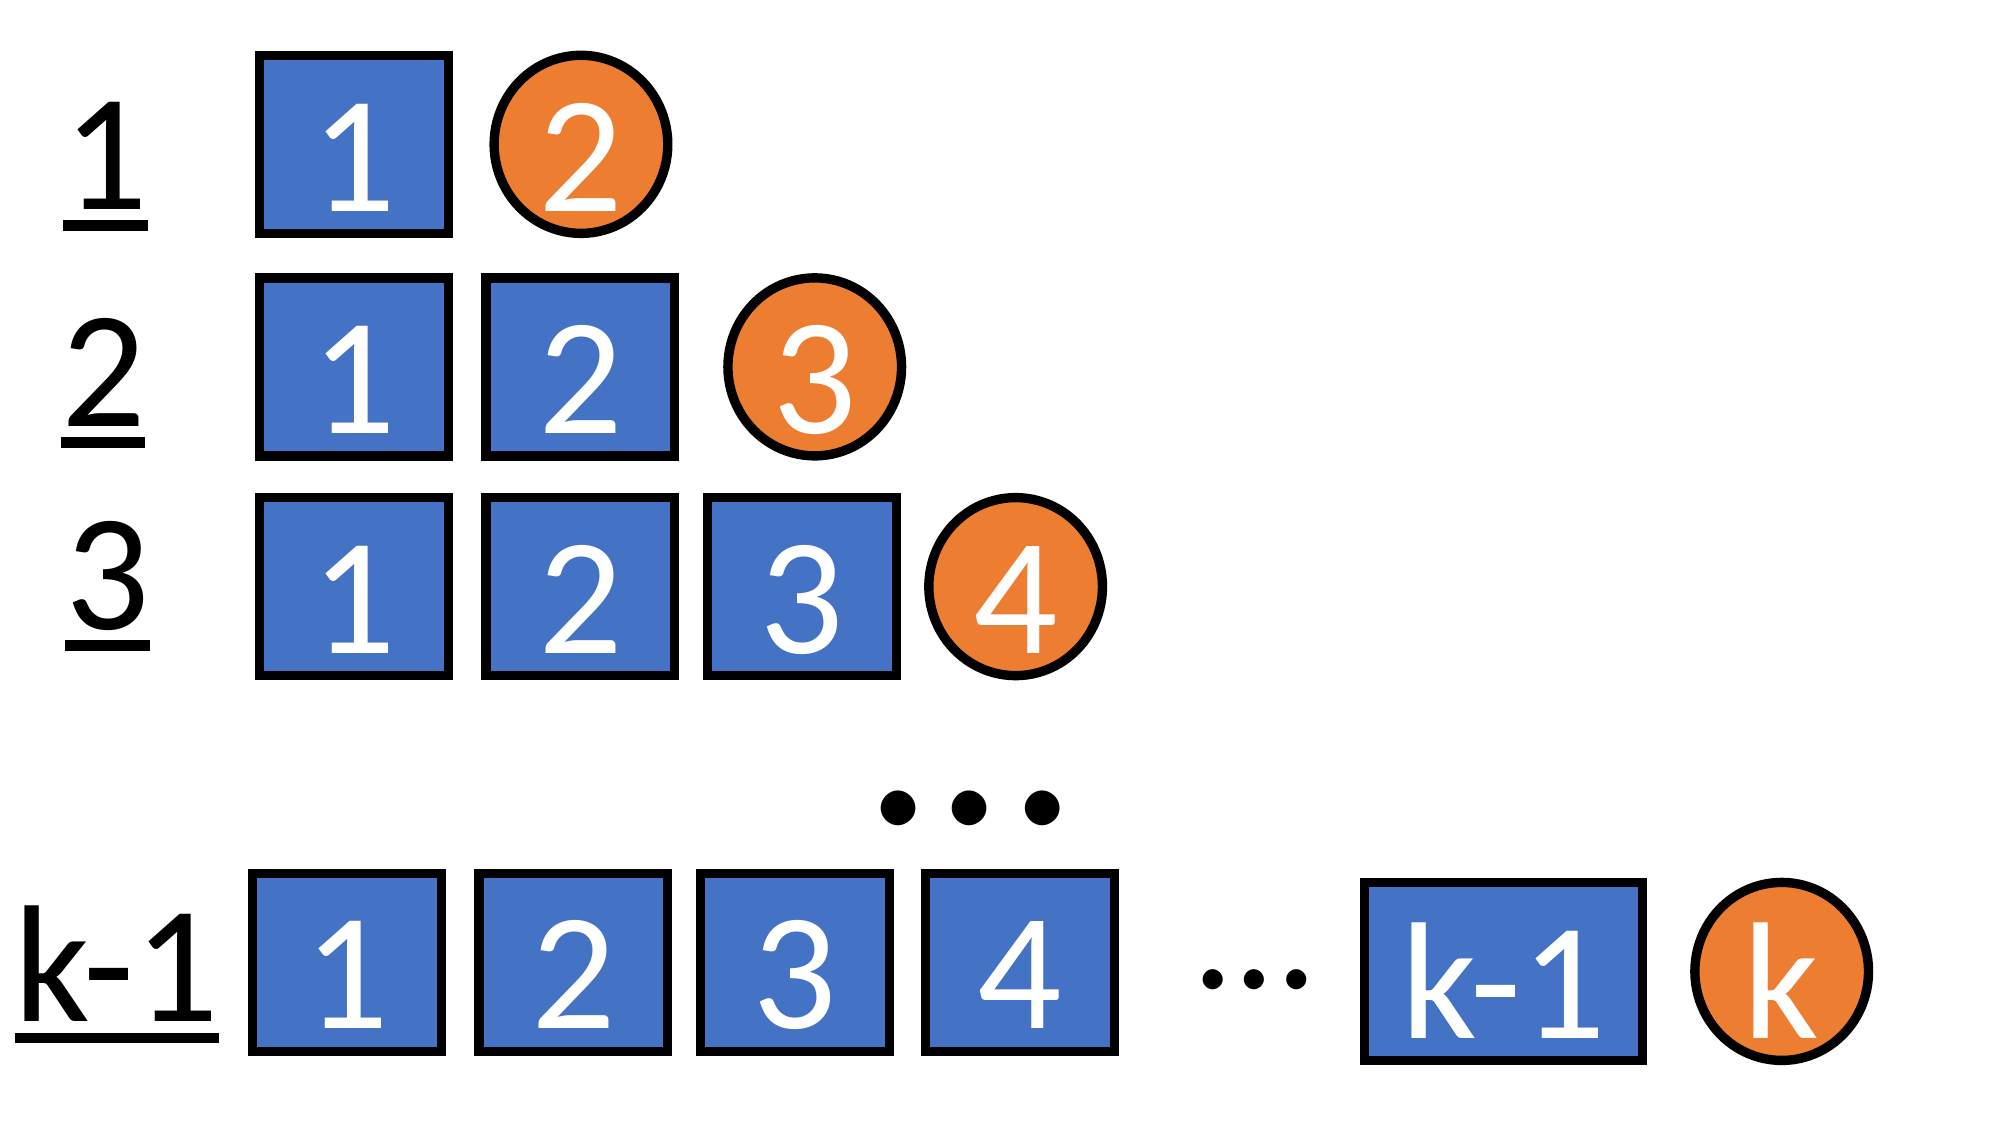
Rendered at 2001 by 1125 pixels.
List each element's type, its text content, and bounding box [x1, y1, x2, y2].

text_box 3 [50, 455, 165, 671]
text_box k-1 [0, 847, 235, 1063]
text_box 1 [252, 872, 443, 1052]
text_box k [1693, 881, 1870, 1062]
text_box 1 [48, 35, 163, 251]
text_box 1 [259, 54, 449, 234]
text_box 2 [485, 277, 676, 457]
text_box k-1 [1363, 881, 1644, 1061]
text_box 1 [259, 277, 449, 457]
text_box 4 [927, 496, 1104, 677]
text_box 3 [699, 872, 890, 1052]
text_box 1 [259, 497, 449, 677]
text_box 3 [706, 497, 897, 677]
text_box 2 [485, 497, 676, 677]
text_box 4 [925, 872, 1115, 1052]
text_box 2 [478, 872, 669, 1052]
text_box … [1182, 814, 1328, 1030]
text_box 2 [493, 54, 669, 235]
text_box 3 [726, 276, 903, 457]
text_box … [857, 528, 1086, 888]
text_box 2 [46, 252, 161, 468]
